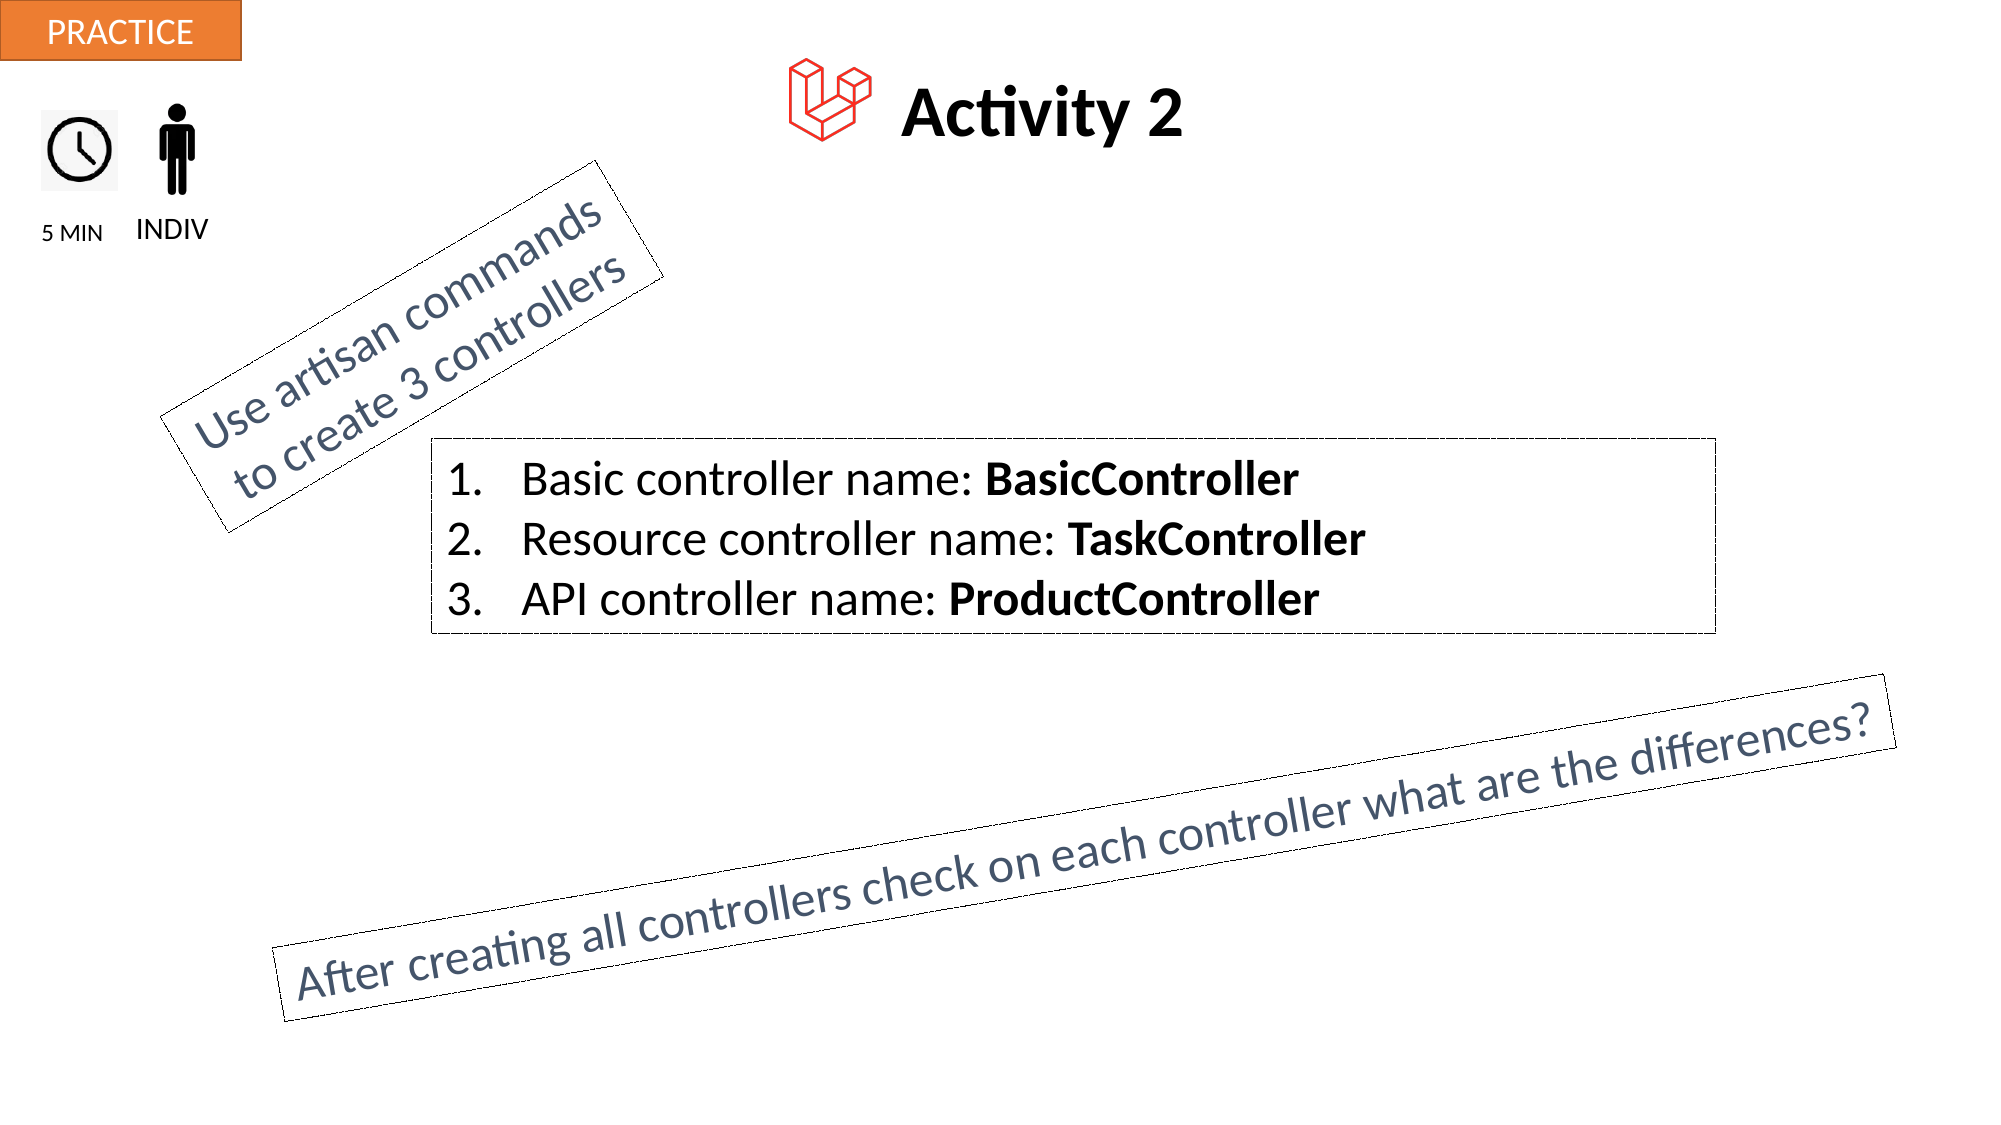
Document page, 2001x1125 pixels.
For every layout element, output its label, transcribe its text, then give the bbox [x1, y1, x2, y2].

text_box Activity 2 [523, 56, 1563, 159]
picture [789, 58, 872, 143]
text_box After creating all controllers check on each controller what are the differences? [272, 673, 1897, 1022]
text_box PRACTICE [0, 0, 242, 61]
text_box Use artisan commands to create 3 controllers [160, 160, 664, 533]
picture [152, 100, 203, 201]
picture [41, 110, 118, 191]
text_box Basic controller name: BasicController Resource controller name: TaskController API controller name: ProductController [431, 438, 1716, 634]
text_box 5 MIN [26, 208, 119, 254]
text_box INDIV [120, 201, 224, 254]
